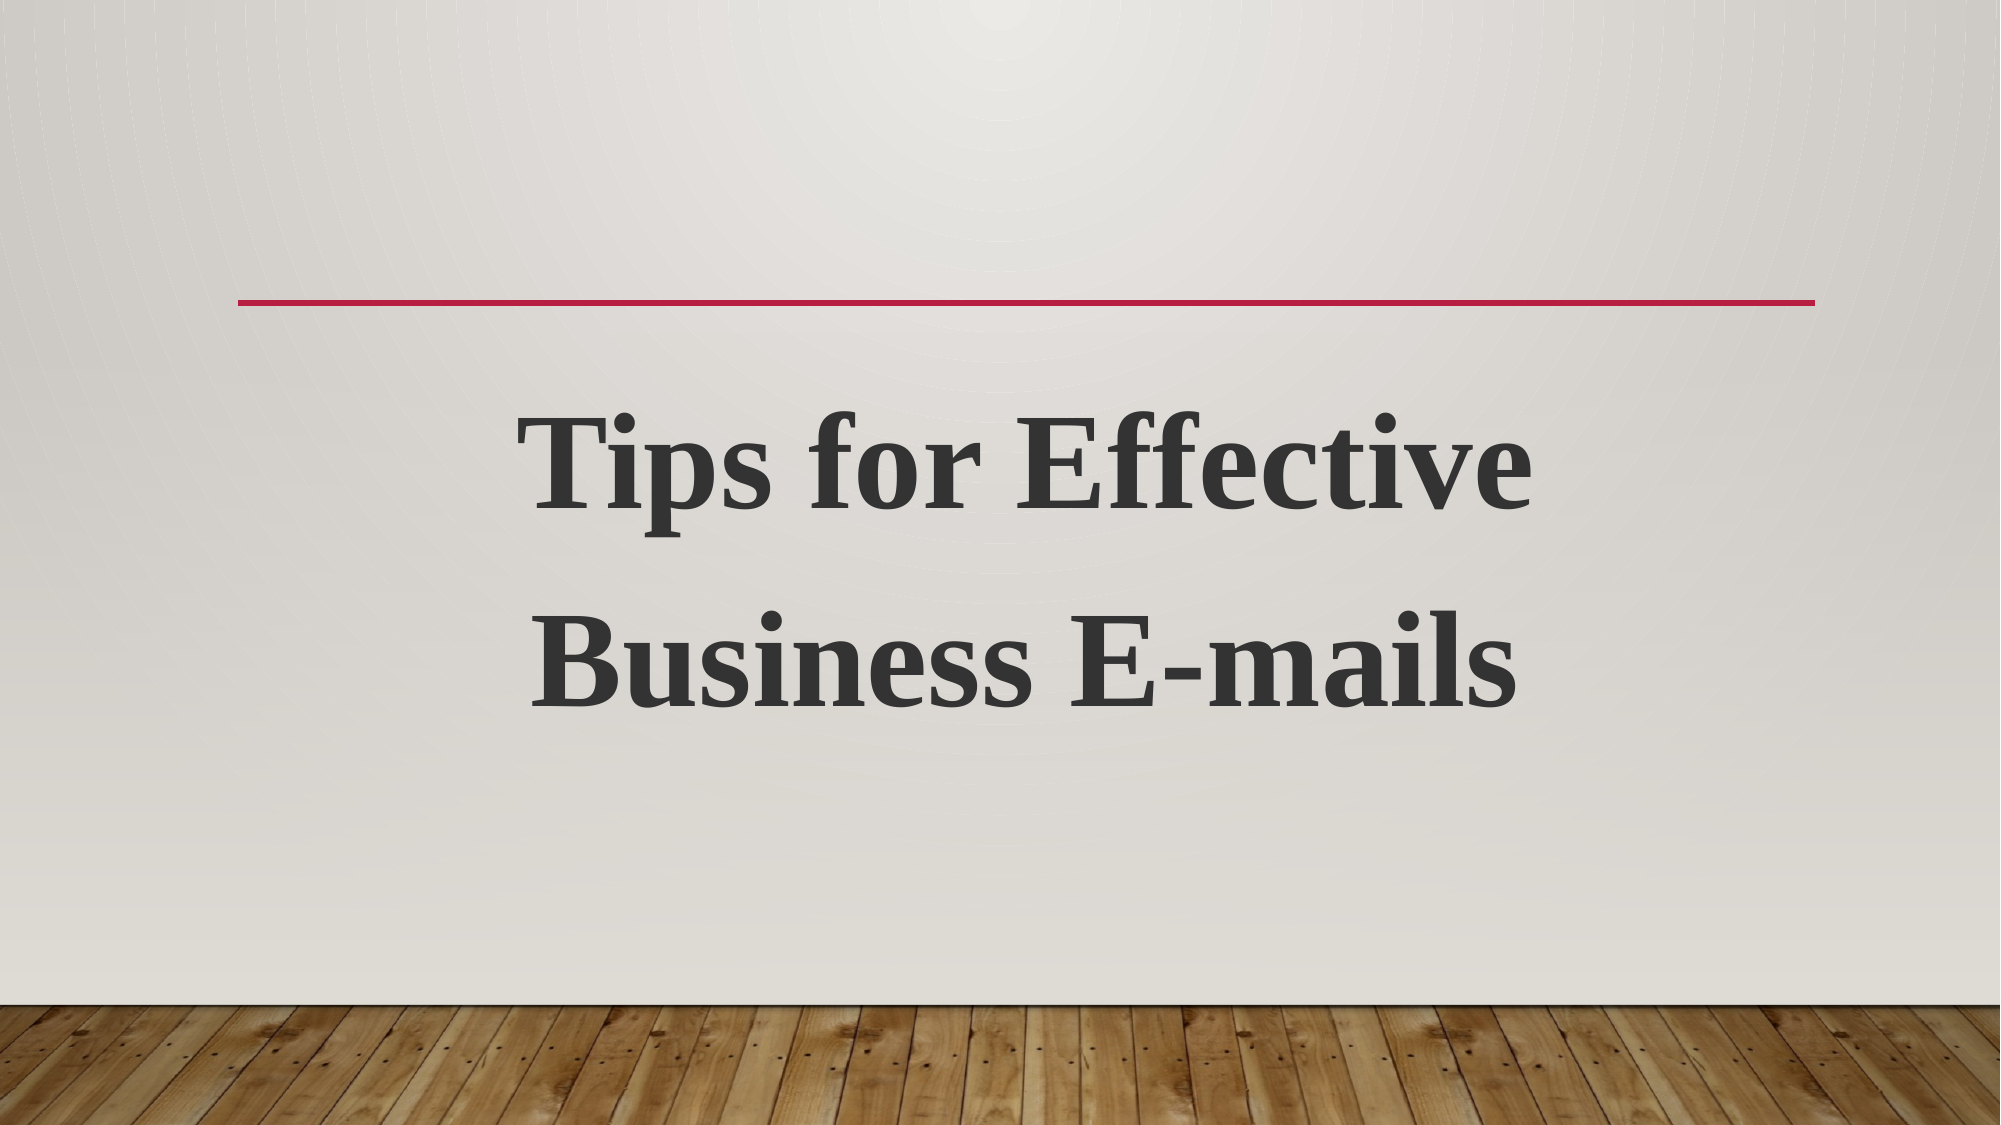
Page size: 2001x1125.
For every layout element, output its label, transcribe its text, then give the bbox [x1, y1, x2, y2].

picture [0, 1005, 2000, 1125]
list Tips for Effective Business E-mails [237, 330, 1814, 897]
